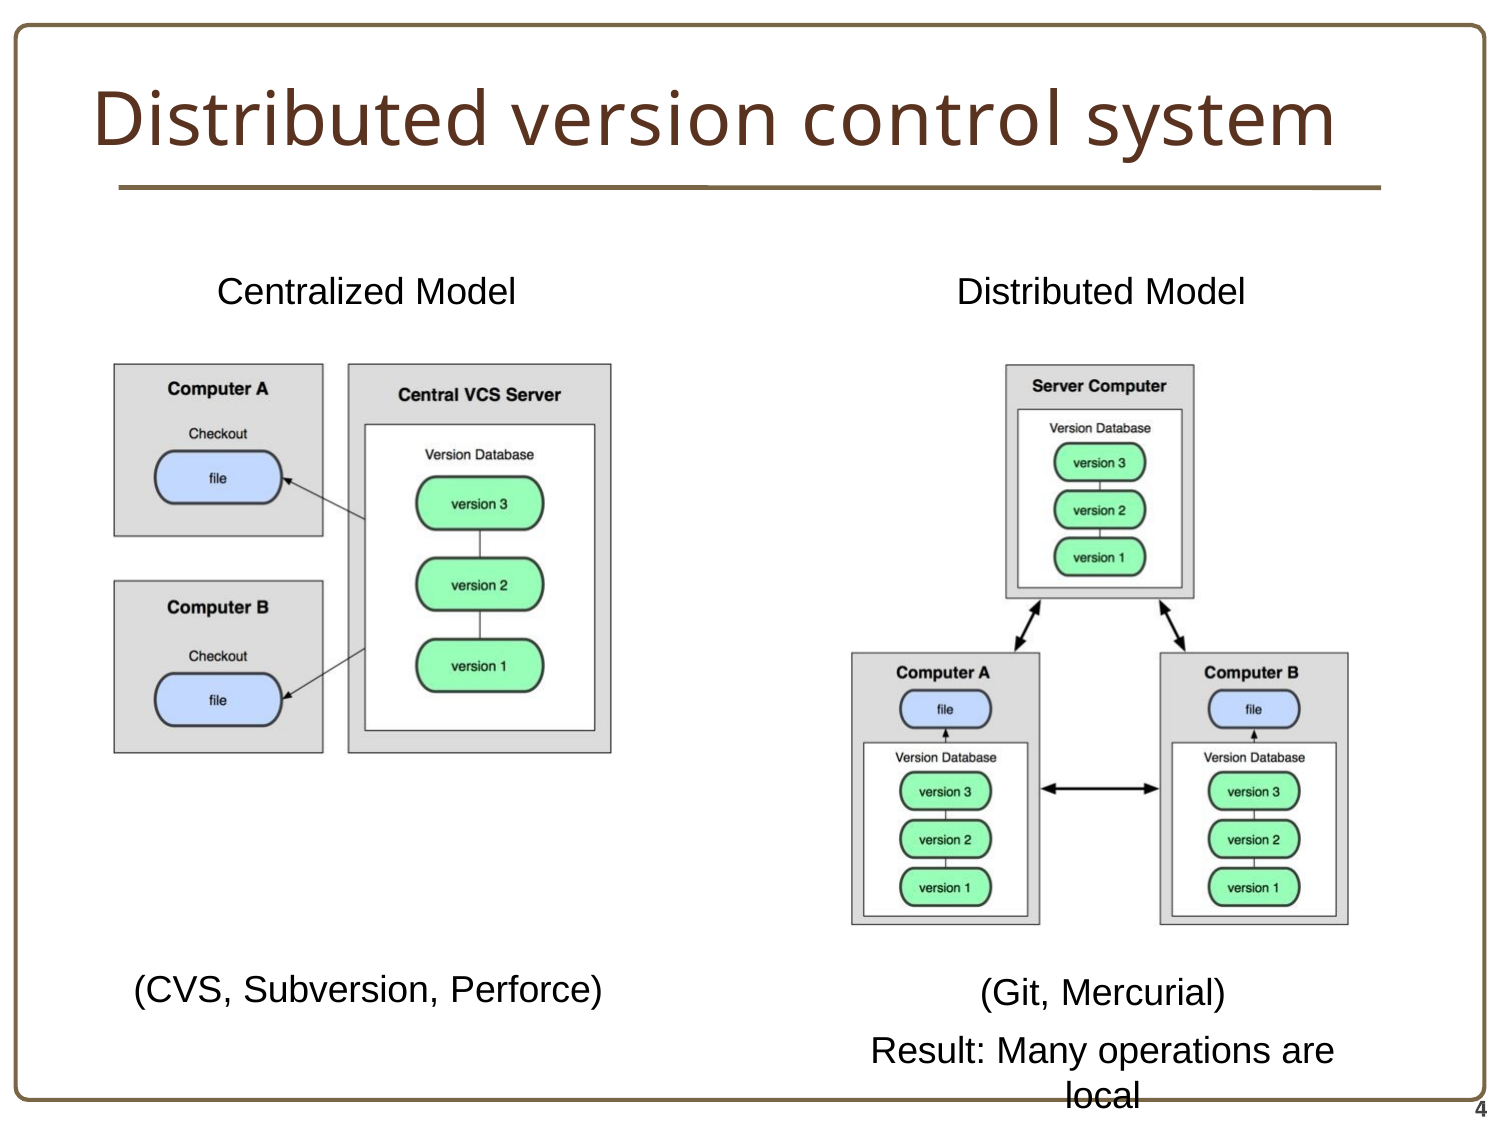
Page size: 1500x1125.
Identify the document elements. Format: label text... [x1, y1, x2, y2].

text_box (CVS, Subversion, Perforce) [131, 965, 609, 1011]
text_box (Git, Mercurial) Result: Many operations are local [828, 967, 1389, 1116]
text_box Centralized Model [214, 267, 522, 313]
text_box [112, 362, 613, 755]
text_box [849, 363, 1350, 927]
title Distributed version control system [78, 60, 1422, 259]
text_box Distributed Model [954, 267, 1251, 313]
